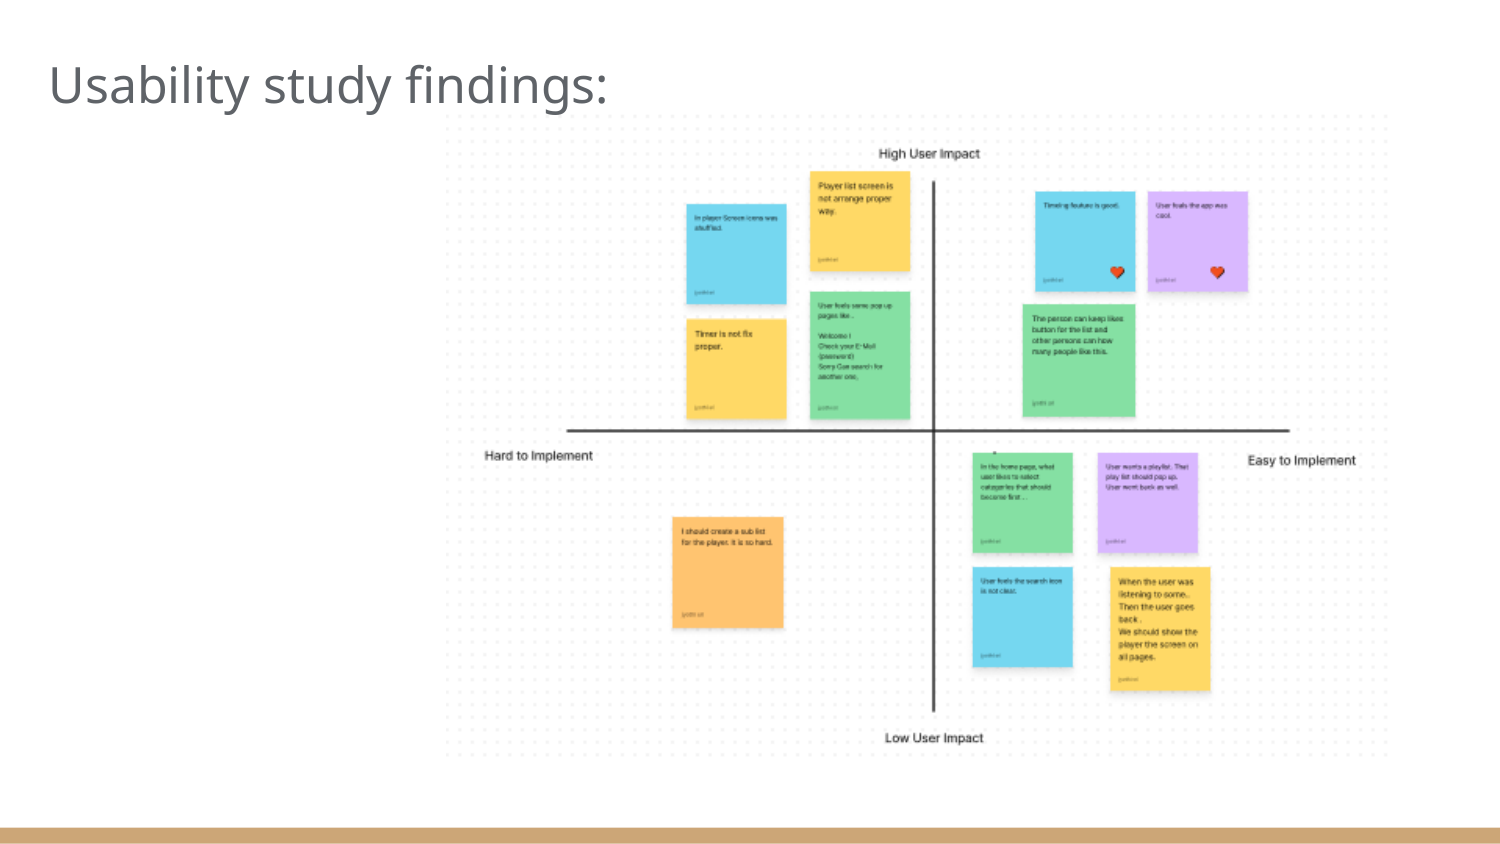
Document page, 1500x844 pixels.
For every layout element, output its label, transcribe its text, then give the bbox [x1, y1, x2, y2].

picture [445, 111, 1389, 766]
text_box Usability study findings: [33, 38, 688, 129]
